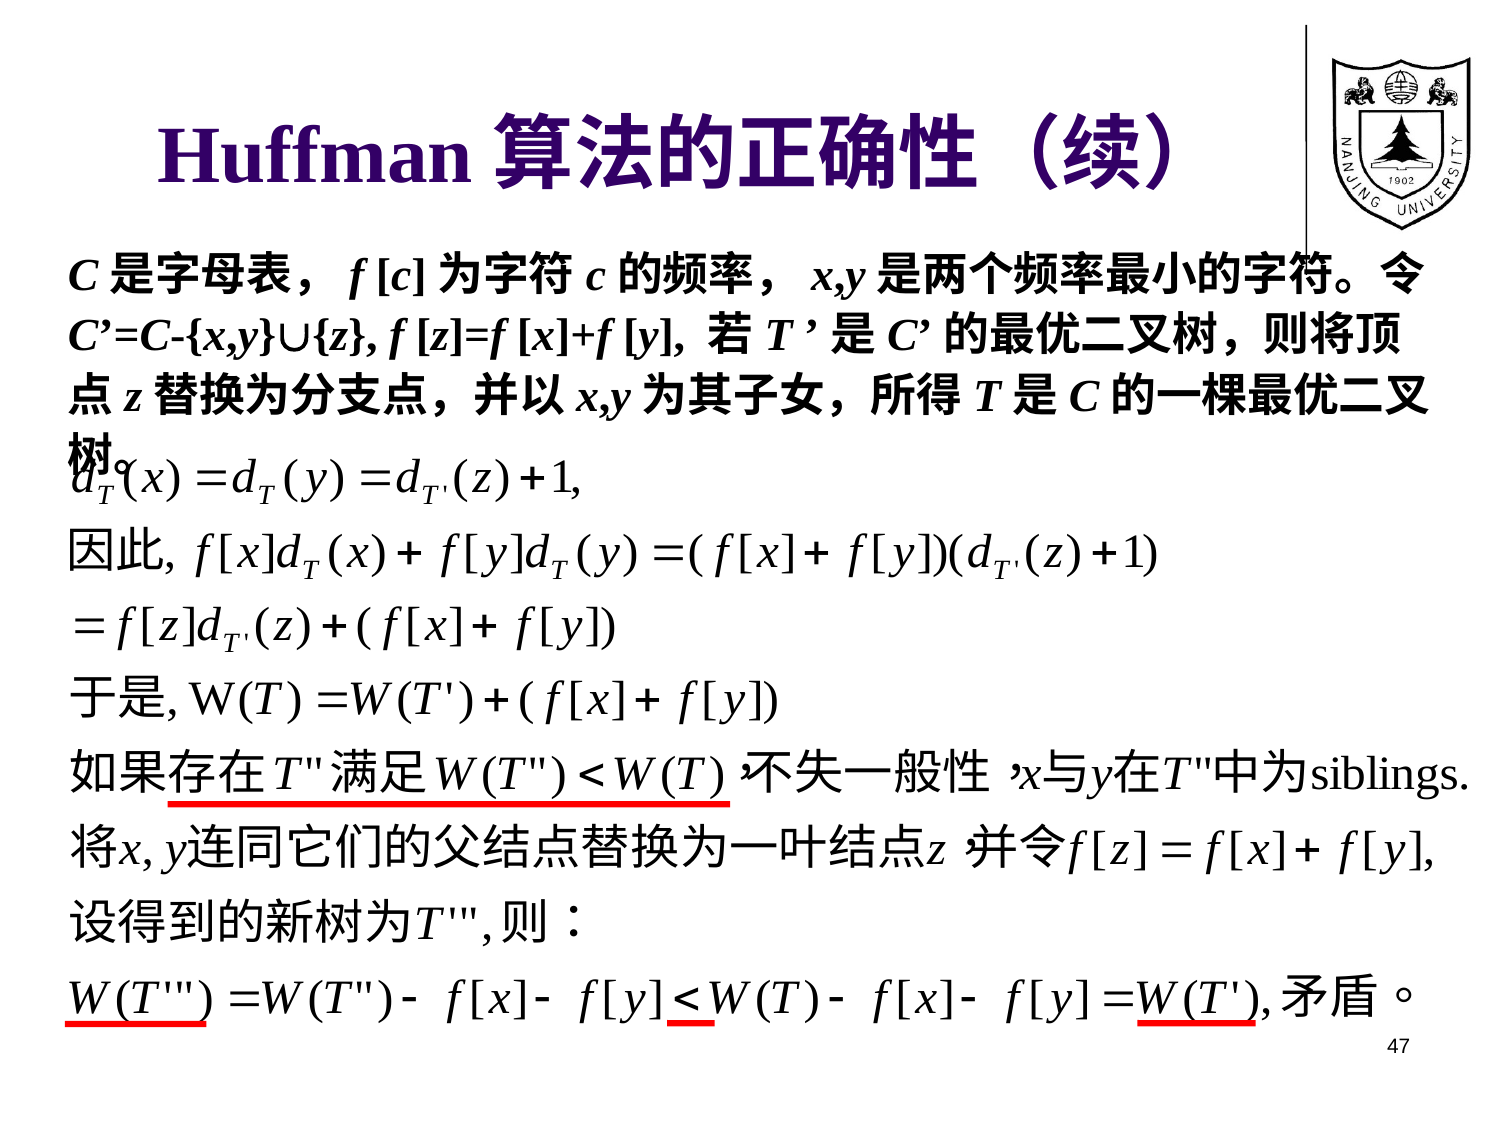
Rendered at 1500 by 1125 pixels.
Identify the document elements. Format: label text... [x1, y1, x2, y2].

title Huffman算法的正确性（续） [53, 66, 1329, 207]
text_box C是字母表，f [c]为字符c的频率，x,y是两个频率最小的字符。令C’=C-{x,y}{z}, f [z]=f [x]+f [y], 若T ’是C’的最优二叉树，则将顶点z替换为分支点，并以x,y为其子女，所得T是C的一棵最优二叉树。 [53, 231, 1459, 489]
picture [1328, 51, 1481, 235]
slide_number 47 [1074, 1044, 1426, 1101]
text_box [63, 443, 1483, 1036]
